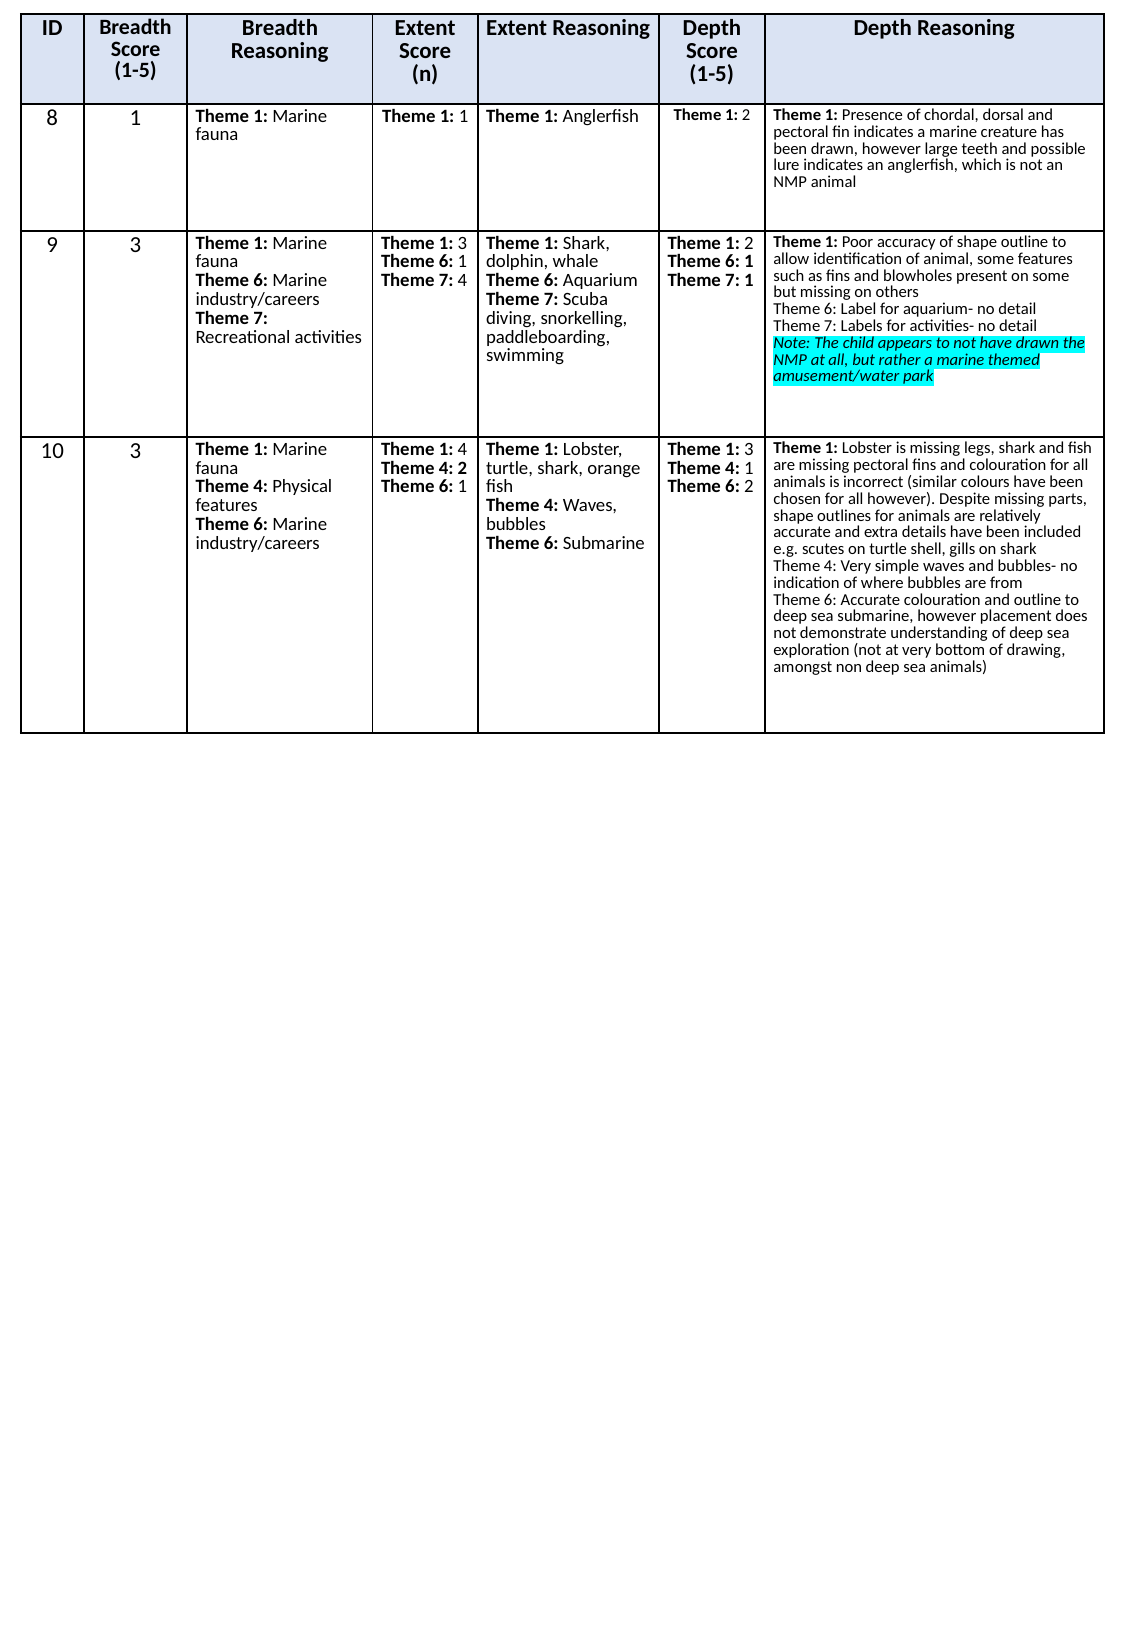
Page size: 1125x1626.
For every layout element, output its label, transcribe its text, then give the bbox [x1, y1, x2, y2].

table_cell Theme 1: 3 Theme 4: 1 Theme 6: 2 [660, 438, 764, 732]
table_cell 1 [85, 105, 186, 230]
table_cell Theme 1: Presence of chordal, dorsal and pectoral fin indicates a marine creature has been drawn, however large teeth and possible lure indicates an anglerfish, which is not an NMP animal [766, 105, 1103, 230]
table_cell Theme 1: Marine fauna Theme 6: Marine industry/careers Theme 7: Recreational activities [188, 232, 372, 436]
table_cell 9 [22, 232, 83, 436]
table_header ID [22, 15, 83, 103]
table_cell 3 [85, 232, 186, 436]
table_header Breadth Score (1-5) [85, 15, 186, 103]
table_header Depth Score (1-5) [660, 15, 764, 103]
table_cell Theme 1: 2 Theme 6: 1 Theme 7: 1 [660, 232, 764, 436]
table_cell Theme 1: Marine fauna [188, 105, 372, 230]
table_cell Theme 1: 2 [660, 105, 764, 230]
table_cell 8 [22, 105, 83, 230]
table_header Depth Reasoning [766, 15, 1103, 103]
table_cell Theme 1: Marine fauna Theme 4: Physical features Theme 6: Marine industry/careers [188, 438, 372, 732]
table_cell Theme 1: Lobster, turtle, shark, orange fish Theme 4: Waves, bubbles Theme 6: Submarine [479, 438, 658, 732]
table_cell Theme 1: 3 Theme 6: 1 Theme 7: 4 [373, 232, 477, 436]
table_cell Theme 1: 1 [373, 105, 477, 230]
table_cell 3 [85, 438, 186, 732]
table_cell Theme 1: Anglerfish [479, 105, 658, 230]
table_cell Theme 1: 4 Theme 4: 2 Theme 6: 1 [373, 438, 477, 732]
table_cell Theme 1: Lobster is missing legs, shark and fish are missing pectoral fins and colouration for all animals is incorrect (similar colours have been chosen for all however). Despite missing parts, shape outlines for animals are relatively accurate and extra details have been included e.g. scutes on turtle shell, gills on shark Theme 4: Very simple waves and bubbles- no indication of where bubbles are from Theme 6: Accurate colouration and outline to deep sea submarine, however placement does not demonstrate understanding of deep sea exploration (not at very bottom of drawing, amongst non deep sea animals) [766, 438, 1103, 732]
table_header Extent Reasoning [479, 15, 658, 103]
table_header Breadth Reasoning [188, 15, 372, 103]
table_header Extent Score (n) [373, 15, 477, 103]
table_cell Theme 1: Shark, dolphin, whale Theme 6: Aquarium Theme 7: Scuba diving, snorkelling, paddleboarding, swimming [479, 232, 658, 436]
table_cell Theme 1: Poor accuracy of shape outline to allow identification of animal, some features such as fins and blowholes present on some but missing on others Theme 6: Label for aquarium- no detail Theme 7: Labels for activities- no detail Note: The child appears to not have drawn the NMP at all, but rather a marine themed amusement/water park [766, 232, 1103, 436]
table_cell 10 [22, 438, 83, 732]
